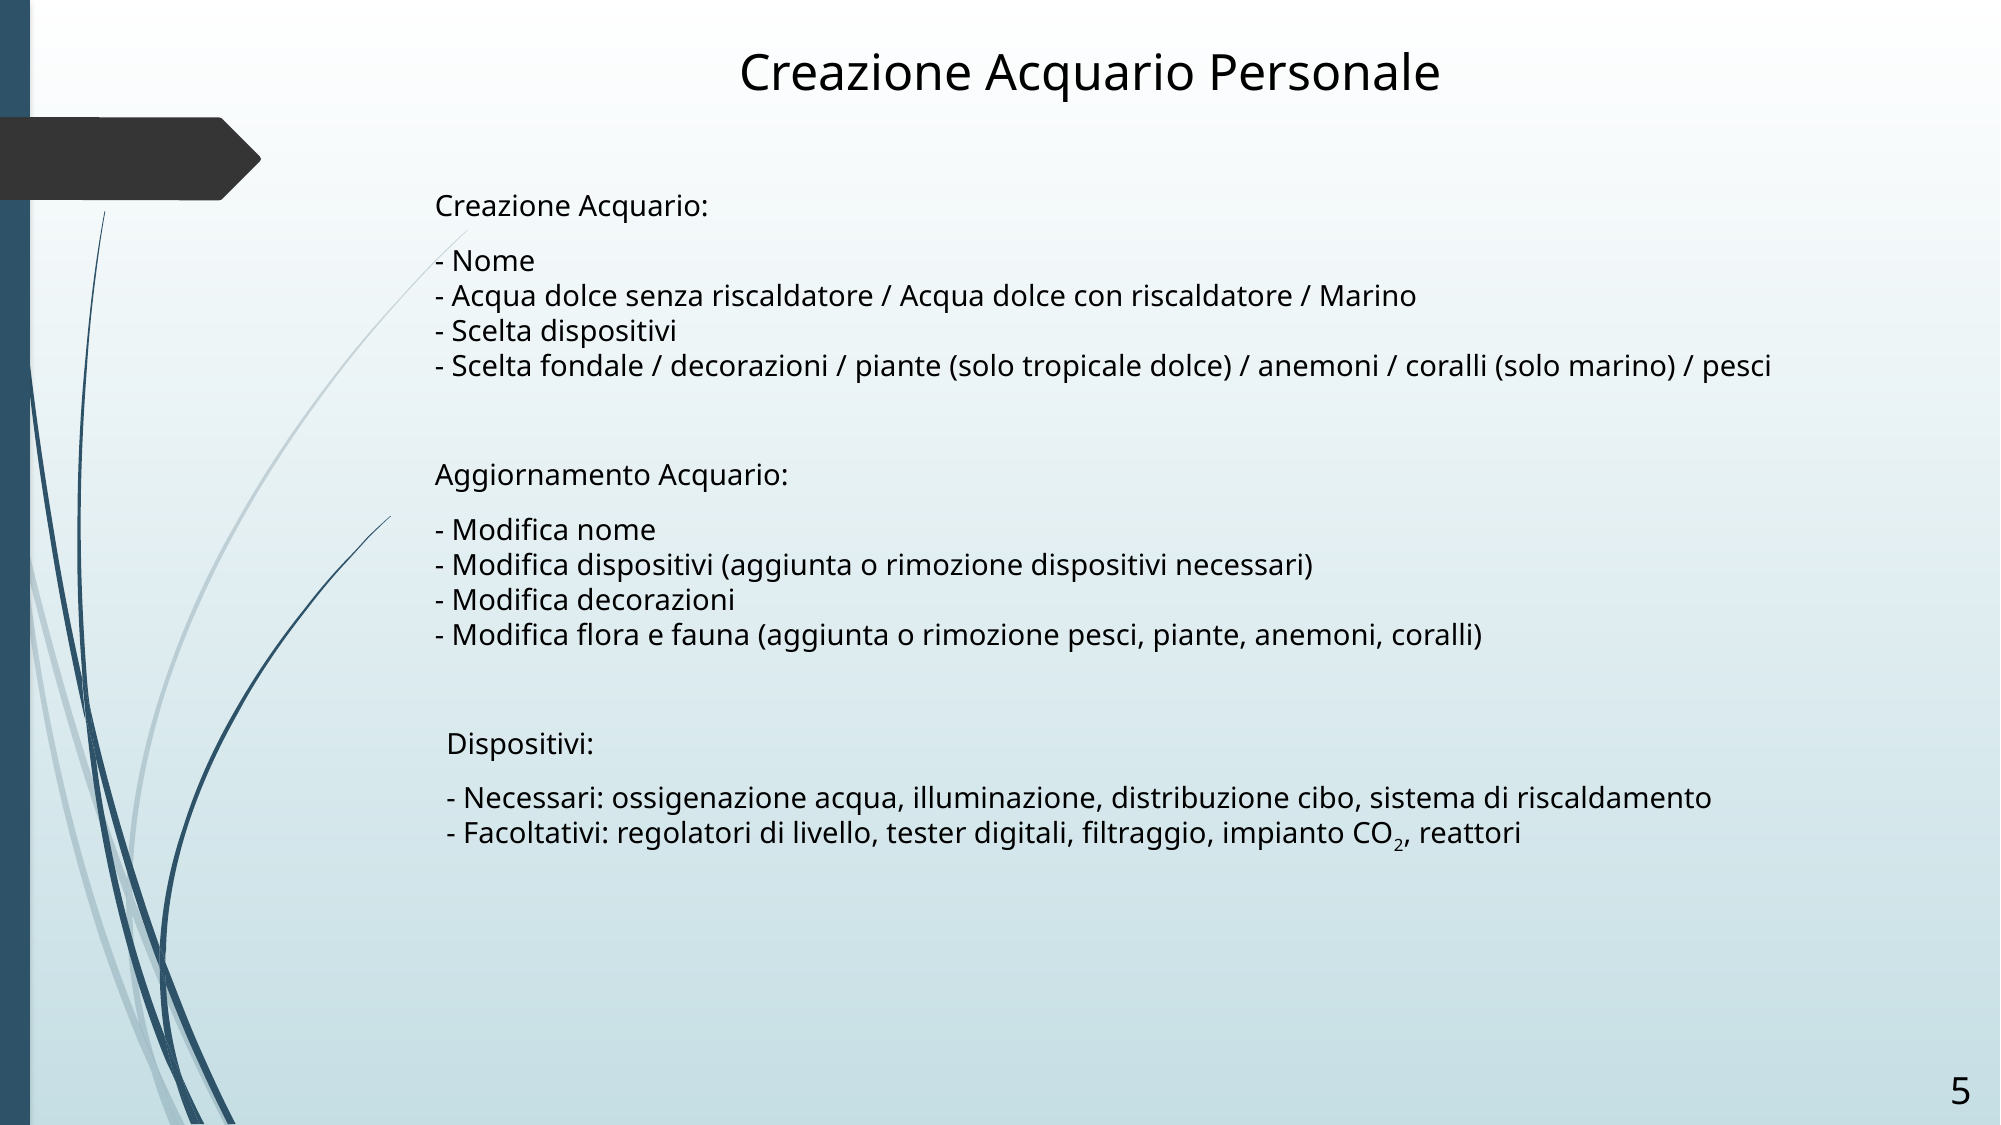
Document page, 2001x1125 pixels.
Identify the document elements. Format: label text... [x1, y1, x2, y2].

text_box 5 [1935, 1059, 2000, 1120]
text_box Creazione Acquario Personale [407, 32, 1787, 108]
text_box Aggiornamento Acquario: - Modifica nome - Modifica dispositivi (aggiunta o rimozione dispositivi necessari) - Modifica decorazioni - Modifica flora e fauna (aggiunta o rimozione pesci, piante, anemoni, coralli) [420, 448, 1622, 659]
text_box Dispositivi: - Necessari: ossigenazione acqua, illuminazione, distribuzione cibo, sistema di riscaldamento - Facoltativi: regolatori di livello, tester digitali, filtraggio, impianto CO2, reattori [431, 717, 1815, 862]
text_box Creazione Acquario: - Nome - Acqua dolce senza riscaldatore / Acqua dolce con riscaldatore / Marino - Scelta dispositivi - Scelta fondale / decorazioni / piante (solo tropicale dolce) / anemoni / coralli (solo marino) / pesci [420, 180, 1872, 390]
